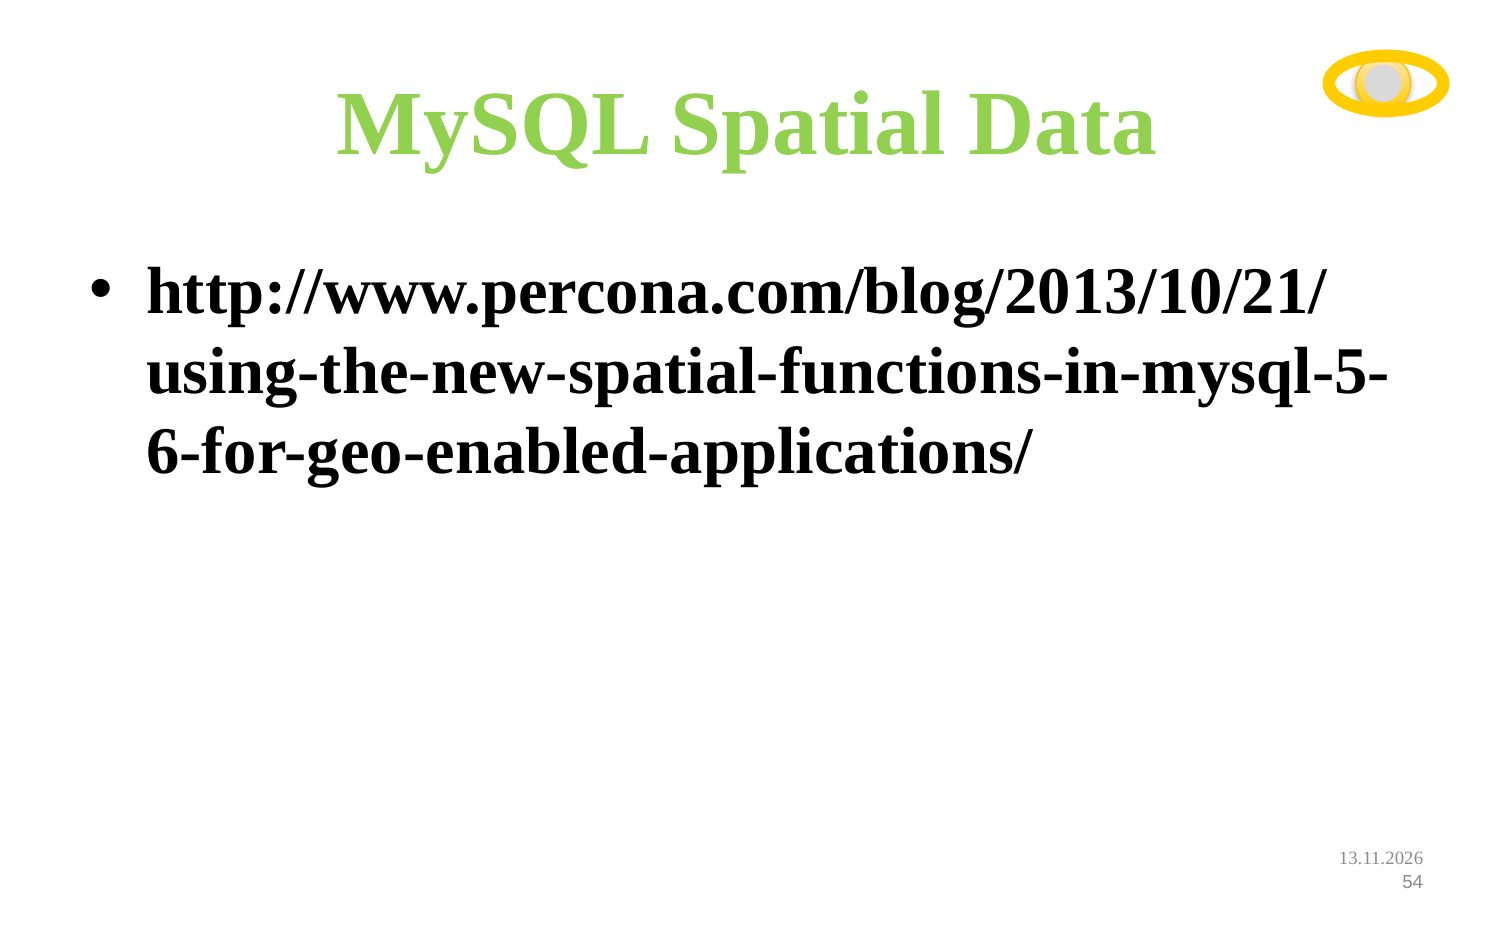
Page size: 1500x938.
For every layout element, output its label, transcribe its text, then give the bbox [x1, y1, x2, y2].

title MySQL Spatial Data [69, 55, 1425, 198]
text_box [1328, 55, 1444, 112]
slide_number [829, 844, 1424, 870]
list http://www.percona.com/blog/2013/10/21/using-the-new-spatial-functions-in-mysql-5-6-for-geo-enabled-applications/ [75, 239, 1425, 838]
slide_number 54 [829, 870, 1424, 893]
